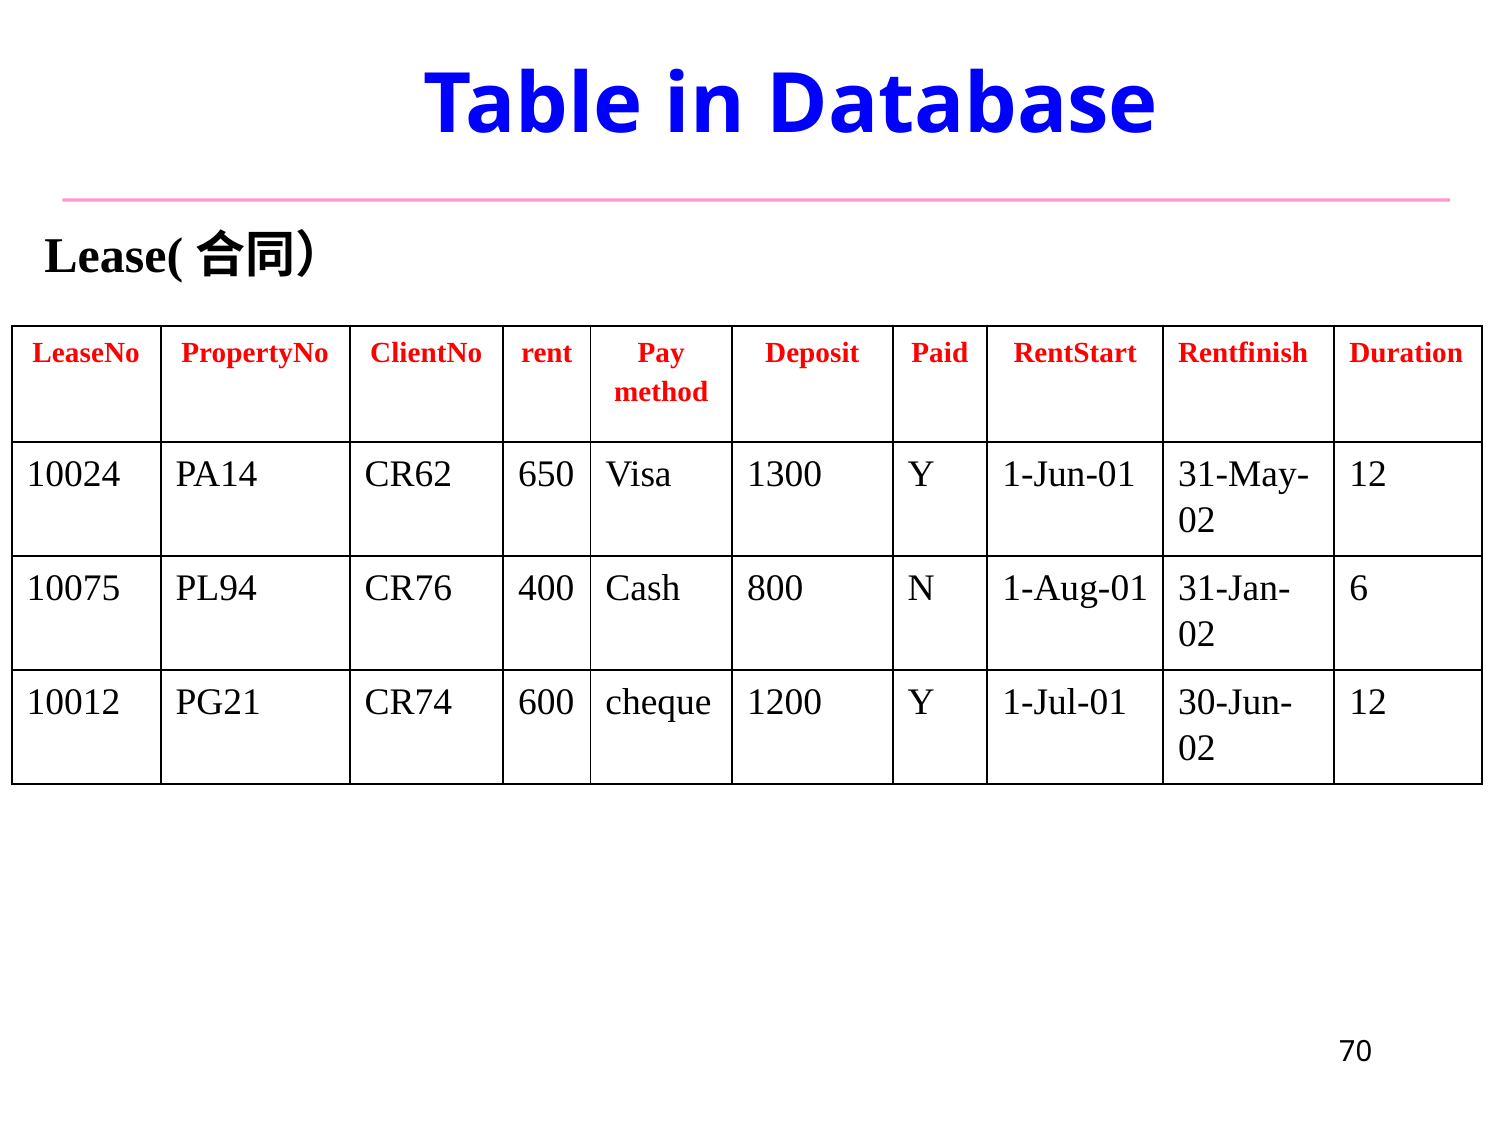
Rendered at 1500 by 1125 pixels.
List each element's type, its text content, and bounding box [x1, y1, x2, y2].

table_cell 1-Jul-01 [988, 671, 1162, 783]
table_header LeaseNo [13, 327, 160, 441]
table_cell 800 [733, 557, 892, 669]
table_header Rentfinish [1164, 327, 1333, 441]
table_cell 10024 [13, 443, 160, 555]
table_header PropertyNo [162, 327, 349, 441]
table_cell PA14 [162, 443, 349, 555]
table_cell cheque [591, 671, 731, 783]
table_cell 12 [1335, 443, 1481, 555]
table_cell N [894, 557, 986, 669]
text_box Table in Database [212, 37, 1371, 161]
table_cell 12 [1335, 671, 1481, 783]
table_cell 650 [504, 443, 590, 555]
table_header Pay method [591, 327, 731, 441]
table_cell Y [894, 671, 986, 783]
table_header RentStart [988, 327, 1162, 441]
table_cell CR76 [351, 557, 502, 669]
table_header Deposit [733, 327, 892, 441]
table_cell 10075 [13, 557, 160, 669]
table_cell Y [894, 443, 986, 555]
table_cell 400 [504, 557, 590, 669]
table_cell 10012 [13, 671, 160, 783]
table_cell CR74 [351, 671, 502, 783]
table_cell 1-Aug-01 [988, 557, 1162, 669]
table_header rent [504, 327, 590, 441]
table_cell 31-Jan-02 [1164, 557, 1333, 669]
table_header ClientNo [351, 327, 502, 441]
slide_number 70 [1074, 1025, 1388, 1100]
table_cell PG21 [162, 671, 349, 783]
table_cell Cash [591, 557, 731, 669]
table_cell 6 [1335, 557, 1481, 669]
table_cell 1-Jun-01 [988, 443, 1162, 555]
title Lease(合同） [29, 196, 1305, 309]
table_cell 1300 [733, 443, 892, 555]
table_cell 31-May-02 [1164, 443, 1333, 555]
table_header Paid [894, 327, 986, 441]
table_header Duration [1335, 327, 1481, 441]
table_cell CR62 [351, 443, 502, 555]
table_cell 600 [504, 671, 590, 783]
table_cell 1200 [733, 671, 892, 783]
table_cell 30-Jun-02 [1164, 671, 1333, 783]
table_cell PL94 [162, 557, 349, 669]
table_cell Visa [591, 443, 731, 555]
